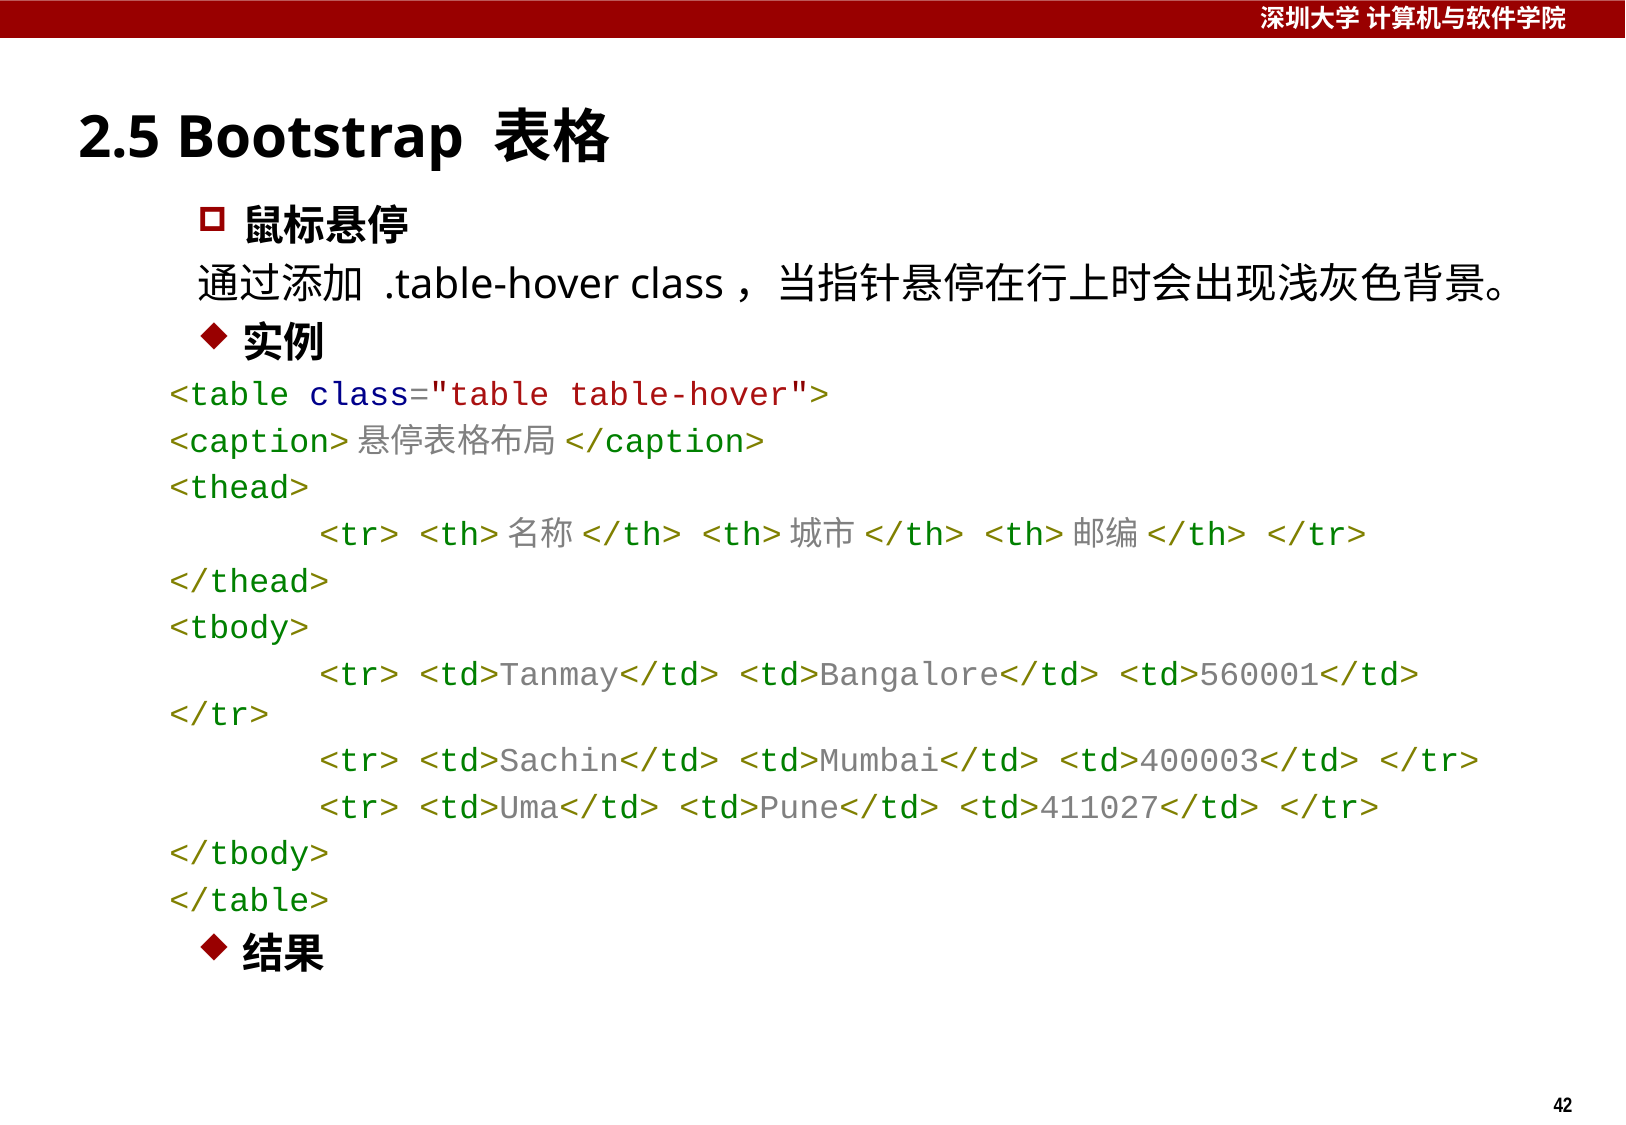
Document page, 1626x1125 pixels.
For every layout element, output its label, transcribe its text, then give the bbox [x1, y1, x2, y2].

title 2.5 Bootstrap 表格 [63, 71, 1413, 197]
list 鼠标悬停 通过添加 .table-hover class，当指针悬停在行上时会出现浅灰色背景。 实例 <table class="table table-hover"> <caption>悬停表格布局</caption> <thead> <tr> <th>名称</th> <th>城市</th> <th>邮编</th> </tr> </thead> <tbody> <tr> <td>Tanmay</td> <td>Bangalore</td> <td>560001</td> </tr> <tr> <td>Sachin</td> <td>Mumbai</td> <td>400003</td> </tr> <tr> <td>Uma</td> <td>Pune</td> <td>411027</td> </tr> </tbody> </table> 结果 [79, 191, 1534, 1024]
